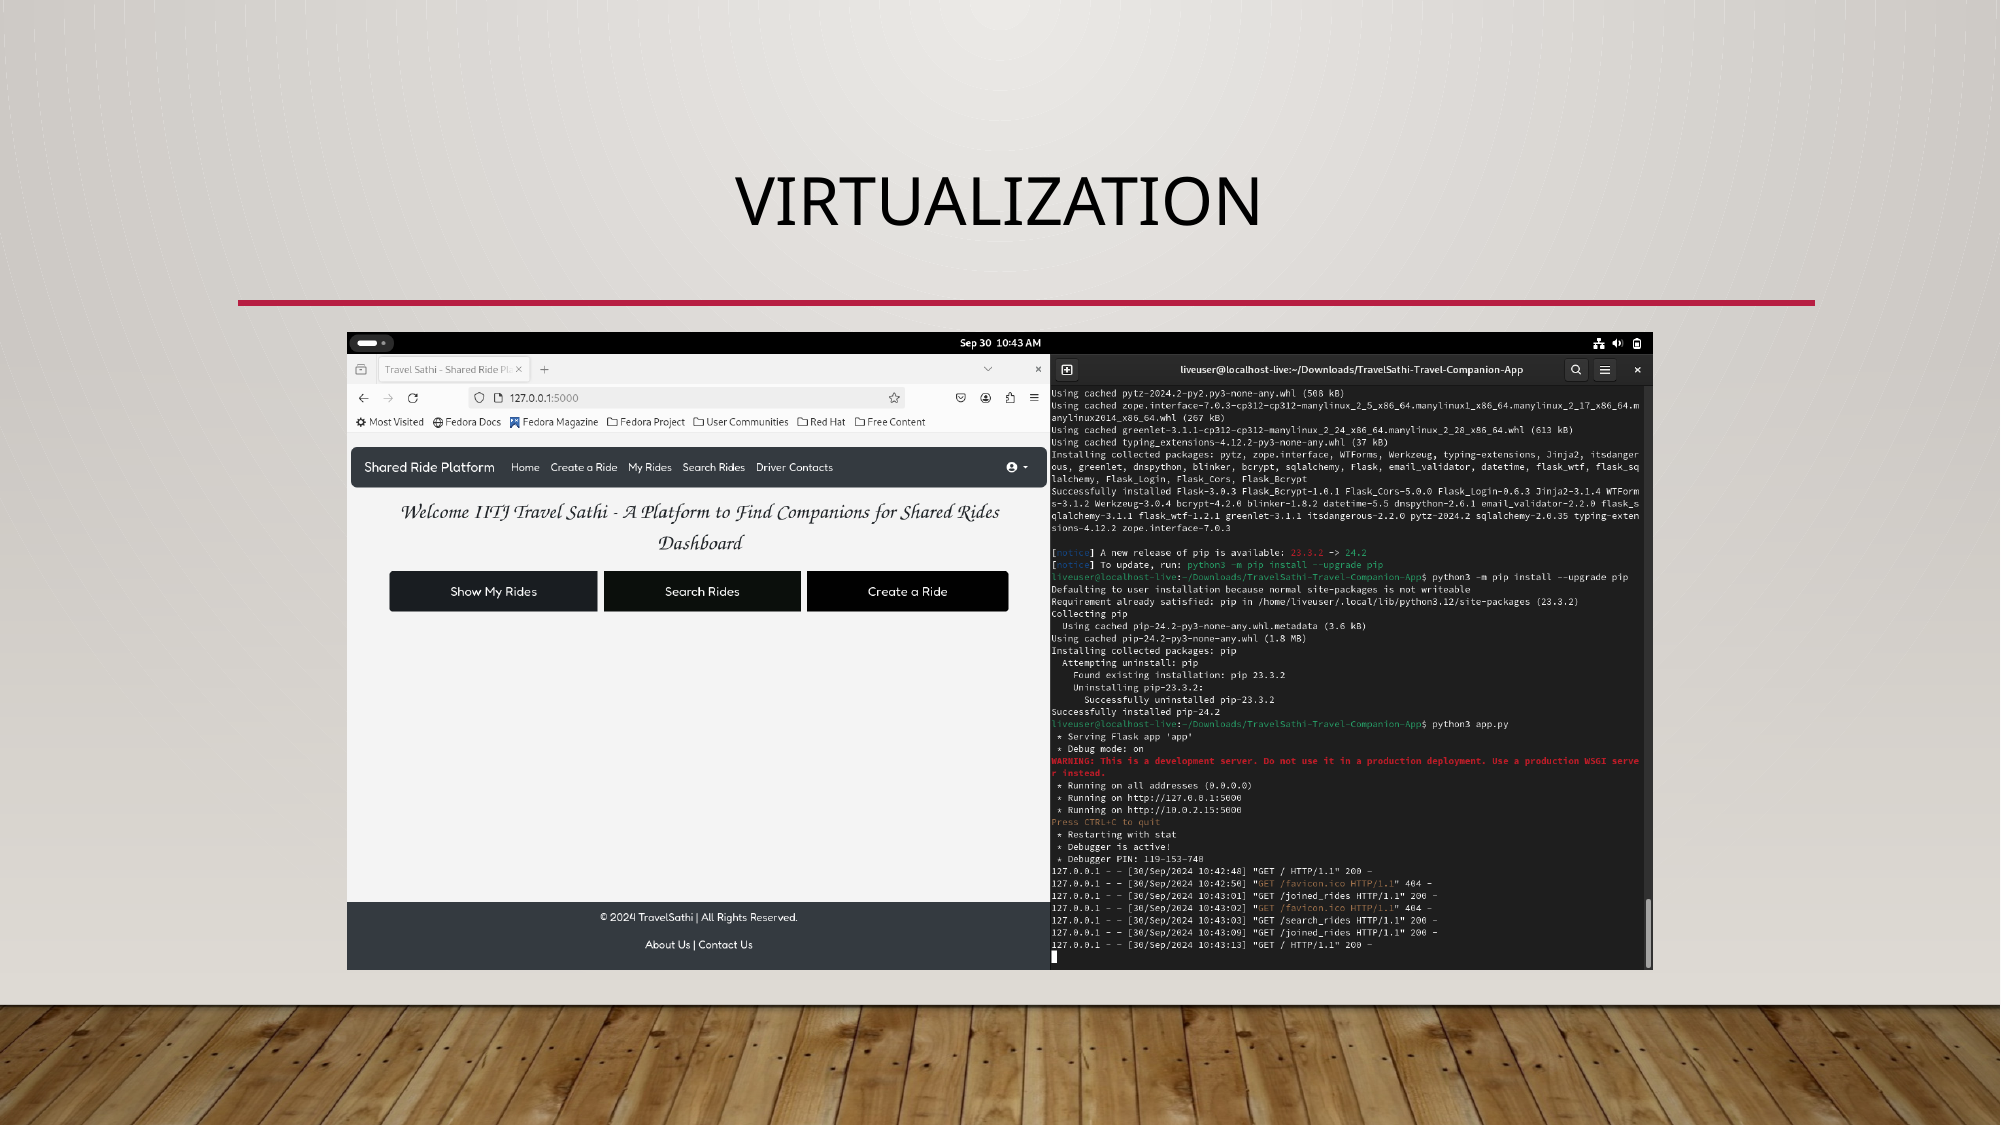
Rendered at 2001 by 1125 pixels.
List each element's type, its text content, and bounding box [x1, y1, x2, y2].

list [346, 332, 1653, 970]
picture [0, 1005, 2000, 1125]
title virtualization [212, 160, 1788, 333]
